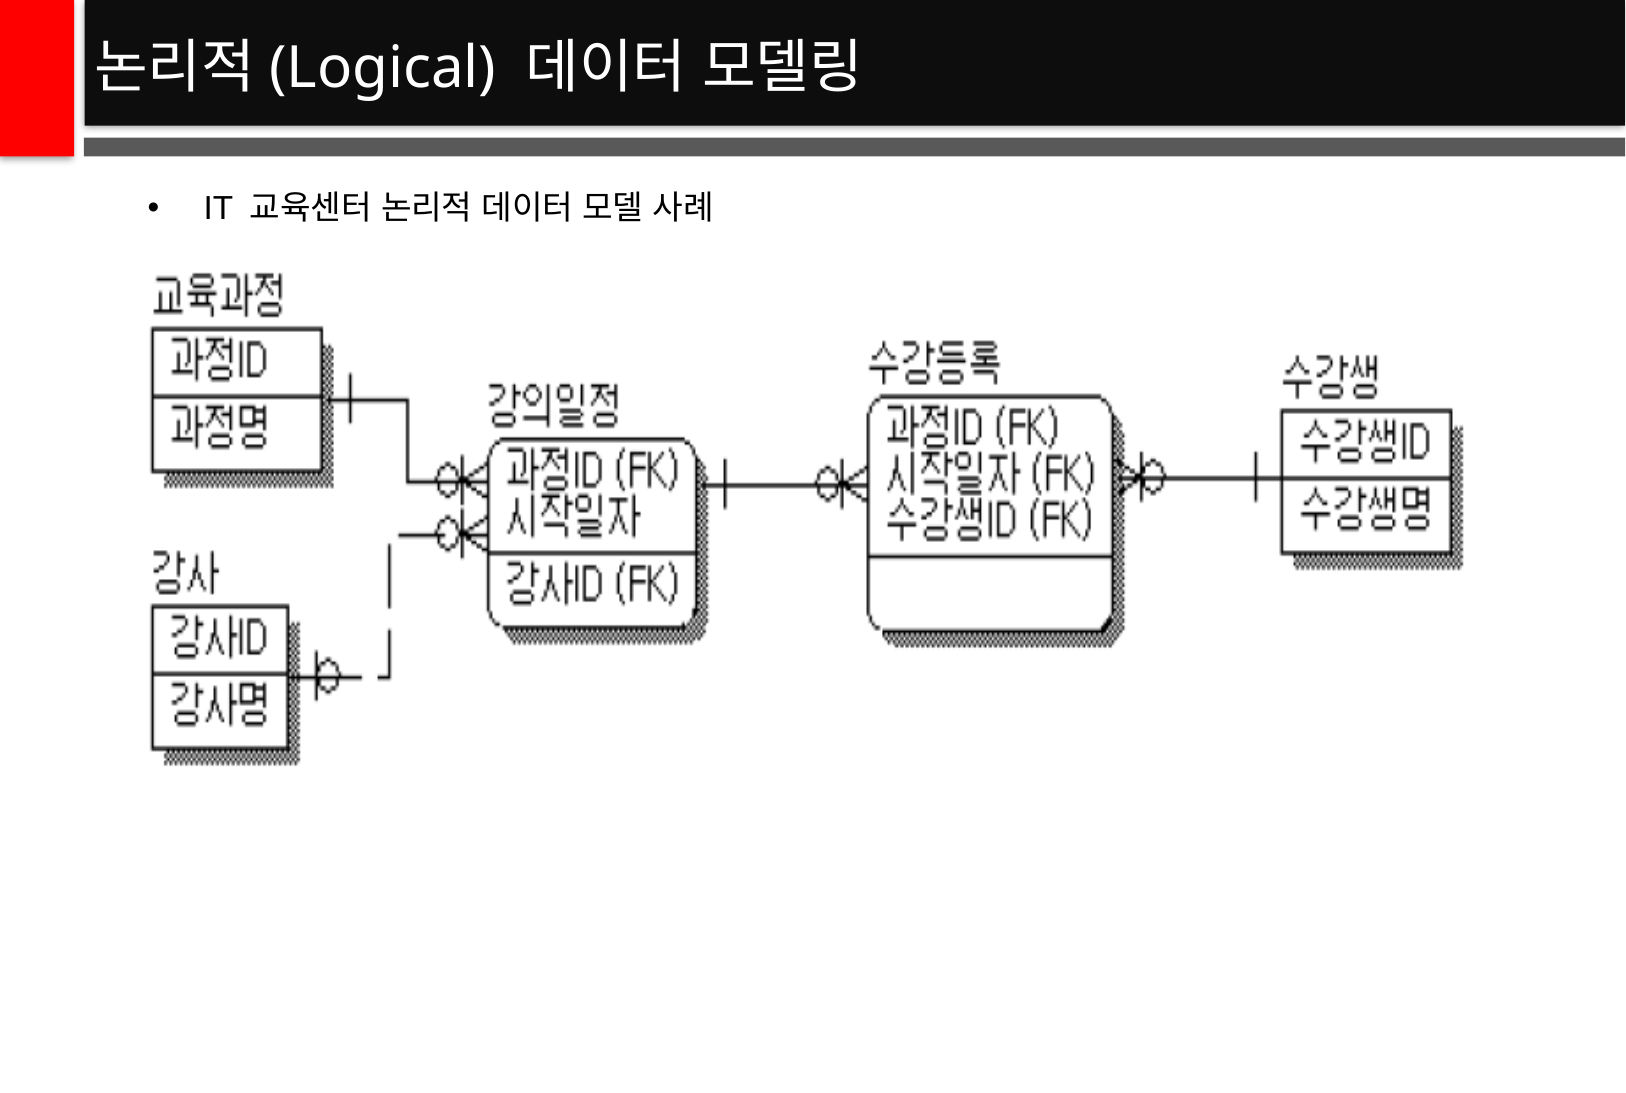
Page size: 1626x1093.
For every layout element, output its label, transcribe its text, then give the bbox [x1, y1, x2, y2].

title 논리적(Logical) 데이터 모델링 [79, 3, 1625, 126]
picture [131, 250, 1475, 783]
text_box IT 교육센터 논리적 데이터 모델 사례 [57, 179, 1568, 994]
